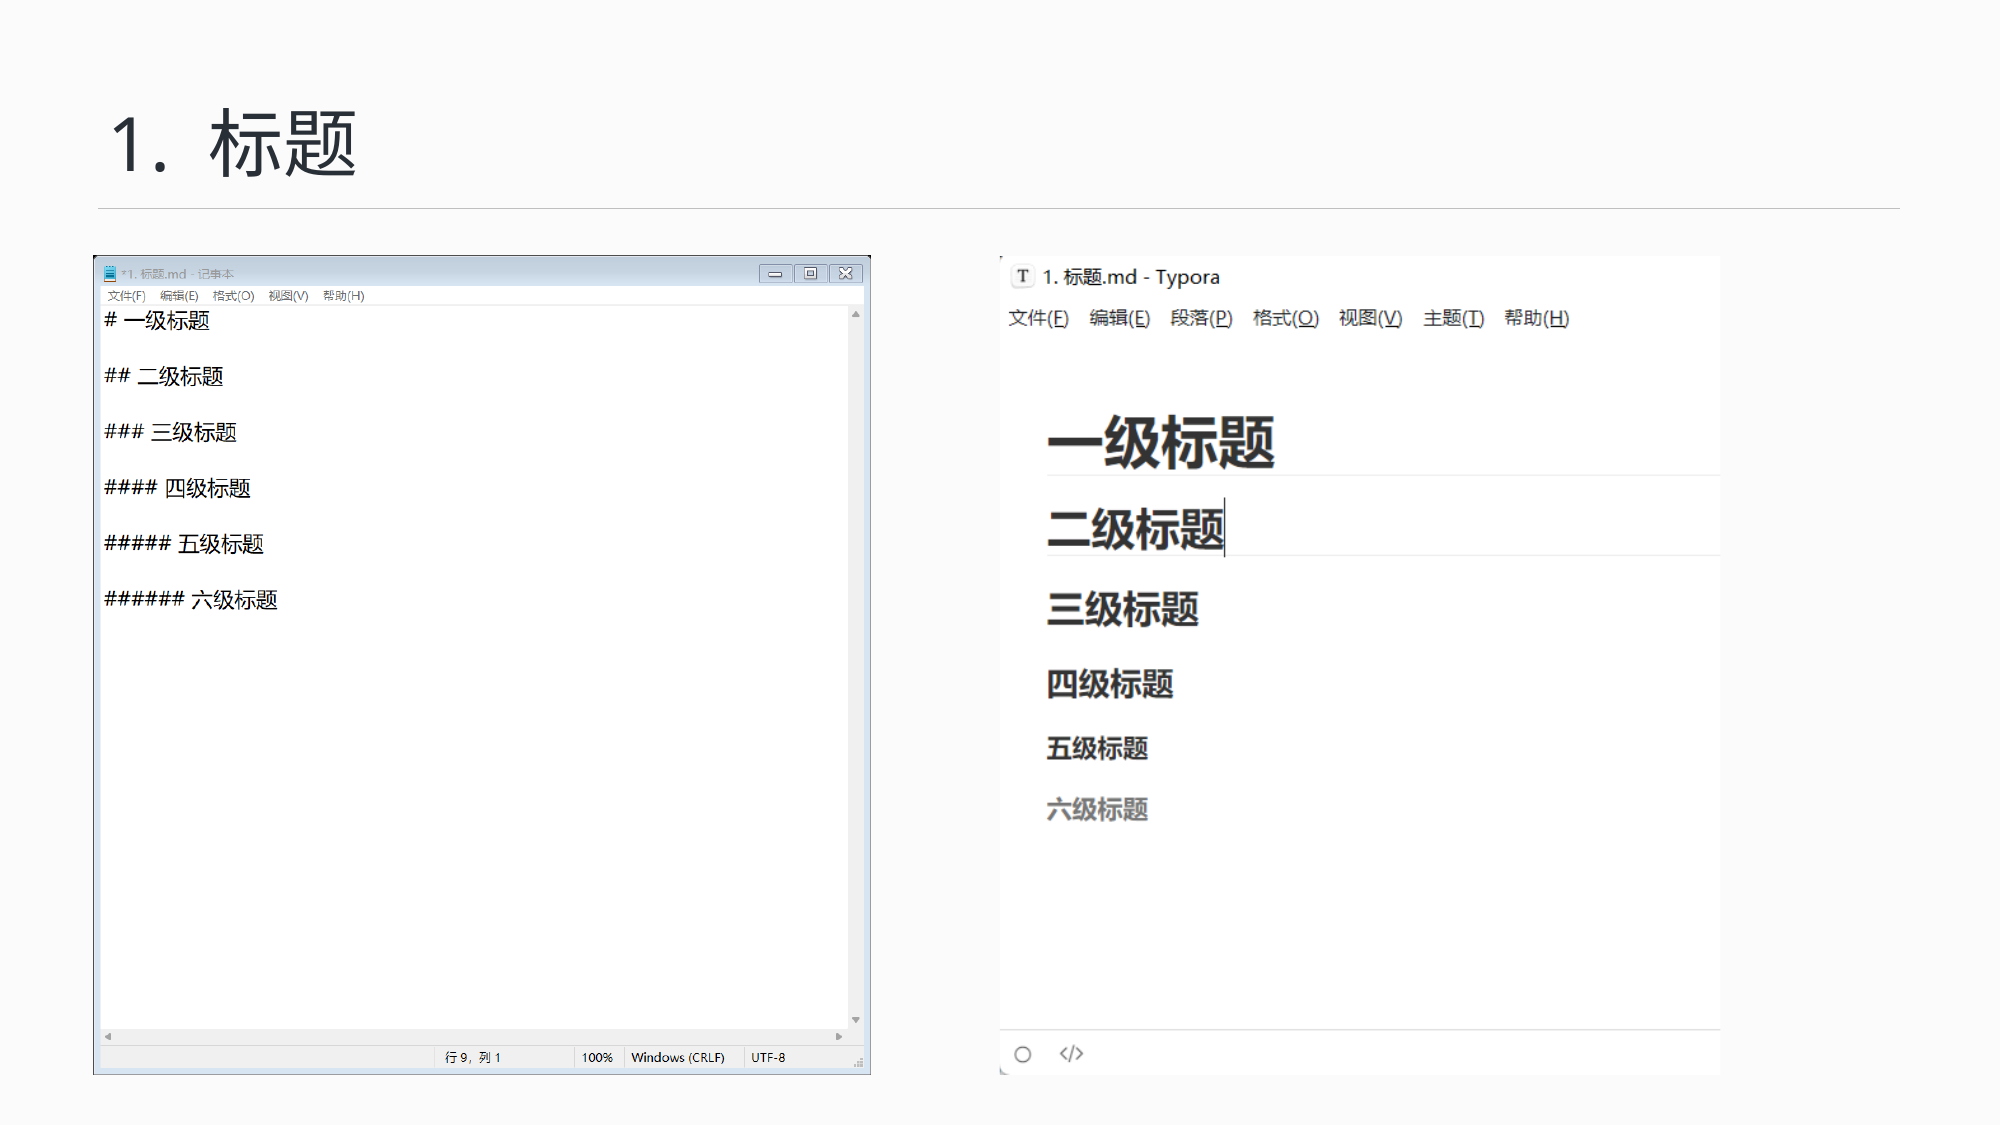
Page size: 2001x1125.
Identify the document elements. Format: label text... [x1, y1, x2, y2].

picture [92, 255, 871, 1075]
picture [999, 256, 1721, 1075]
title 1. 标题 [93, 83, 1539, 194]
